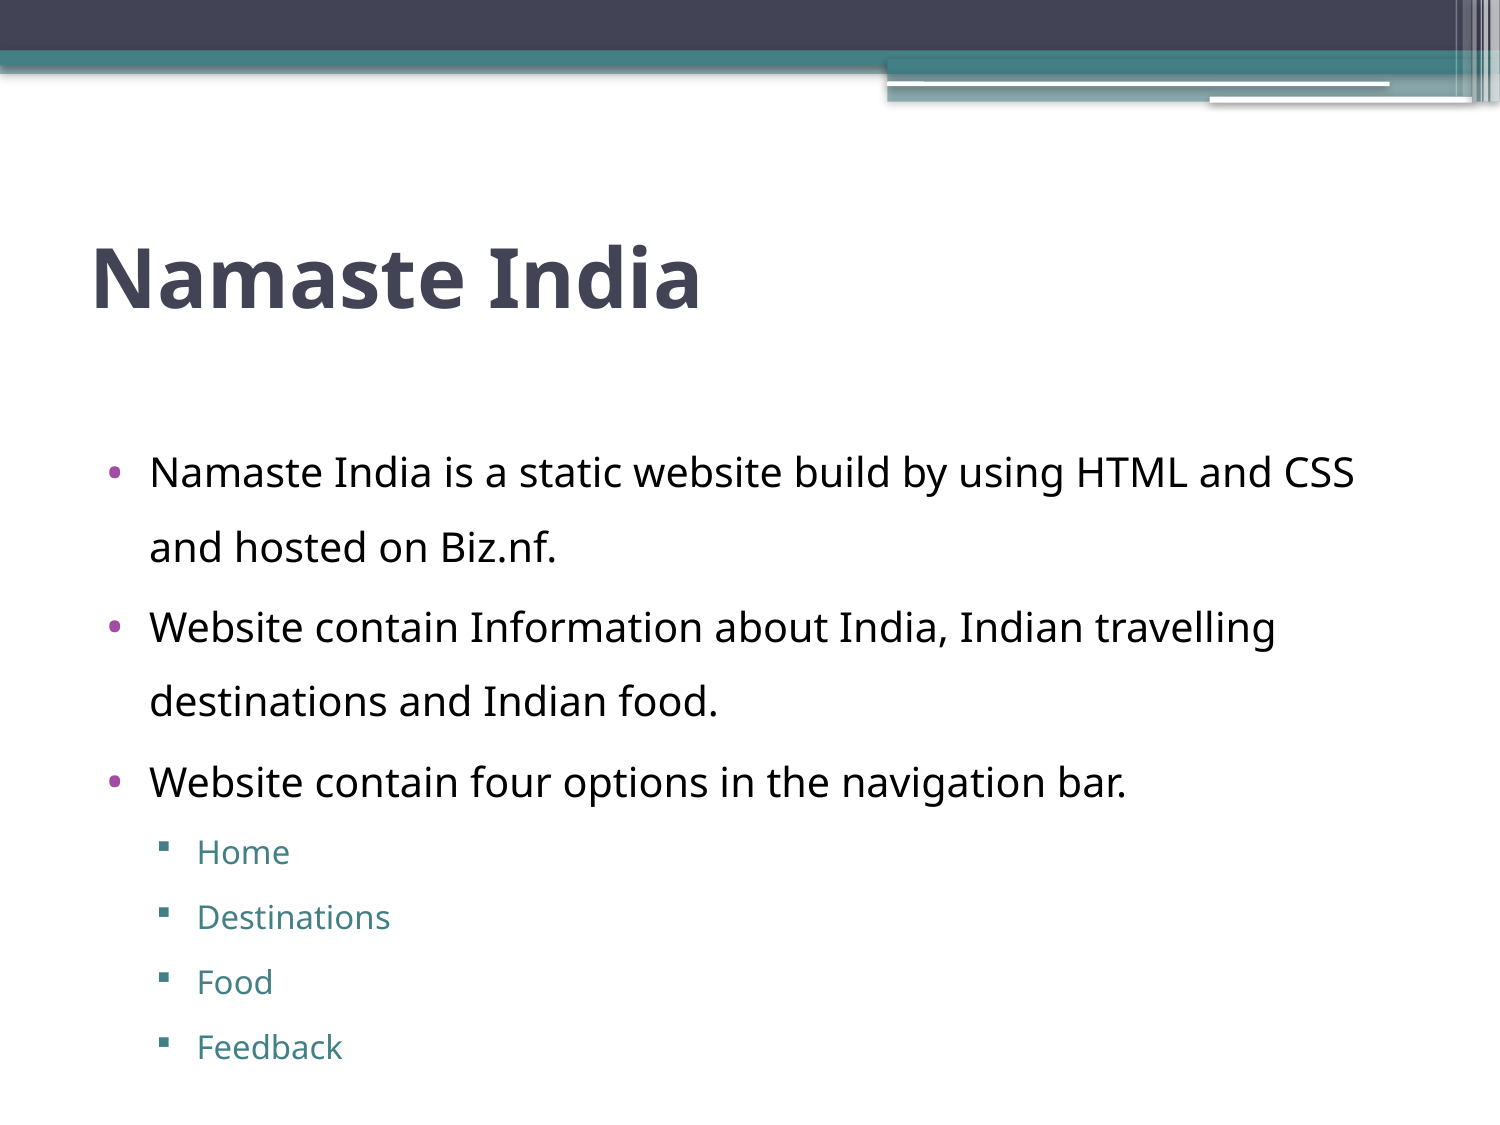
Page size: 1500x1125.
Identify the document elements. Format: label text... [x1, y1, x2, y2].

title Namaste India [75, 187, 1425, 363]
list Namaste India is a static website build by using HTML and CSS and hosted on Biz.nf. Website contain Information about India, Indian travelling destinations and Indian food. Website contain four options in the navigation bar. Home Destinations Food Feedback [75, 368, 1425, 1079]
